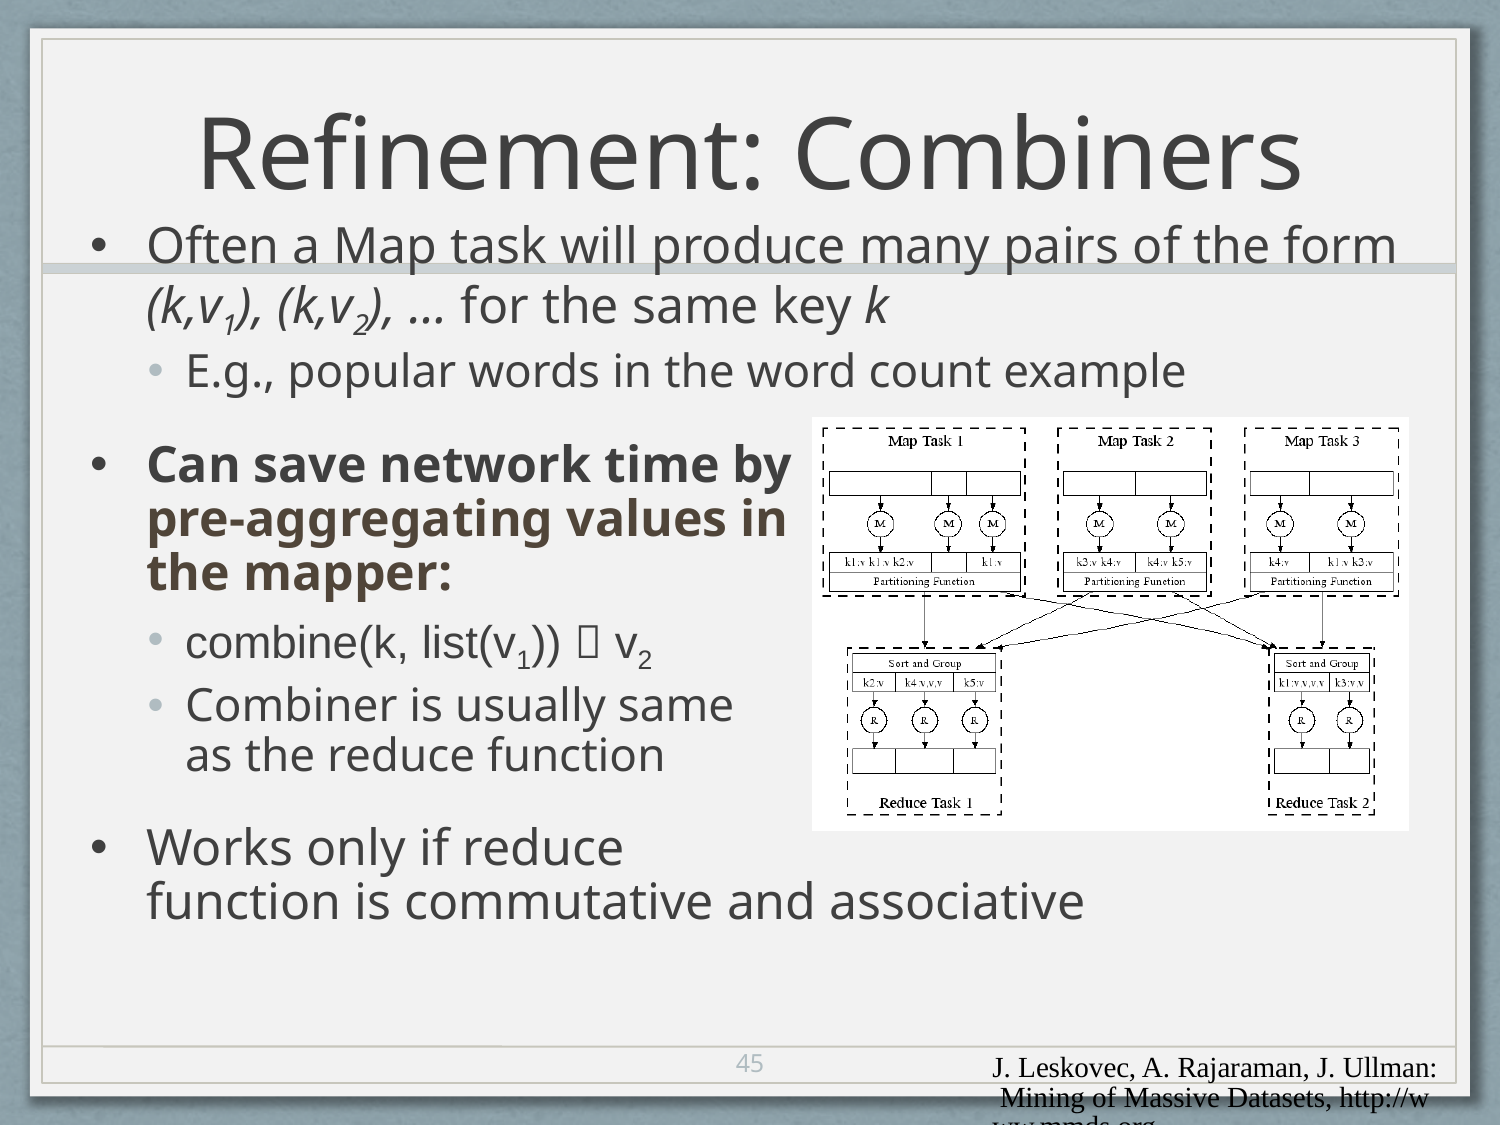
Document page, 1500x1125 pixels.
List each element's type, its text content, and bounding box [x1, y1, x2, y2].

slide_number 45 [687, 1042, 813, 1088]
title Refinement: Combiners [147, 40, 1353, 212]
list Often a Map task will produce many pairs of the form (k,v1), (k,v2), … for the same key k E.g., popular words in the word count example Can save network time by pre-aggregating values in the mapper: combine(k, list(v1))  v2 Combiner is usually same as the reduce function Works only if reduce function is commutative and associative [75, 212, 1425, 1100]
picture [811, 417, 1410, 831]
footer J. Leskovec, A. Rajaraman, J. Ullman: Mining of Massive Datasets, http://www.mmds.org [977, 1045, 1453, 1088]
